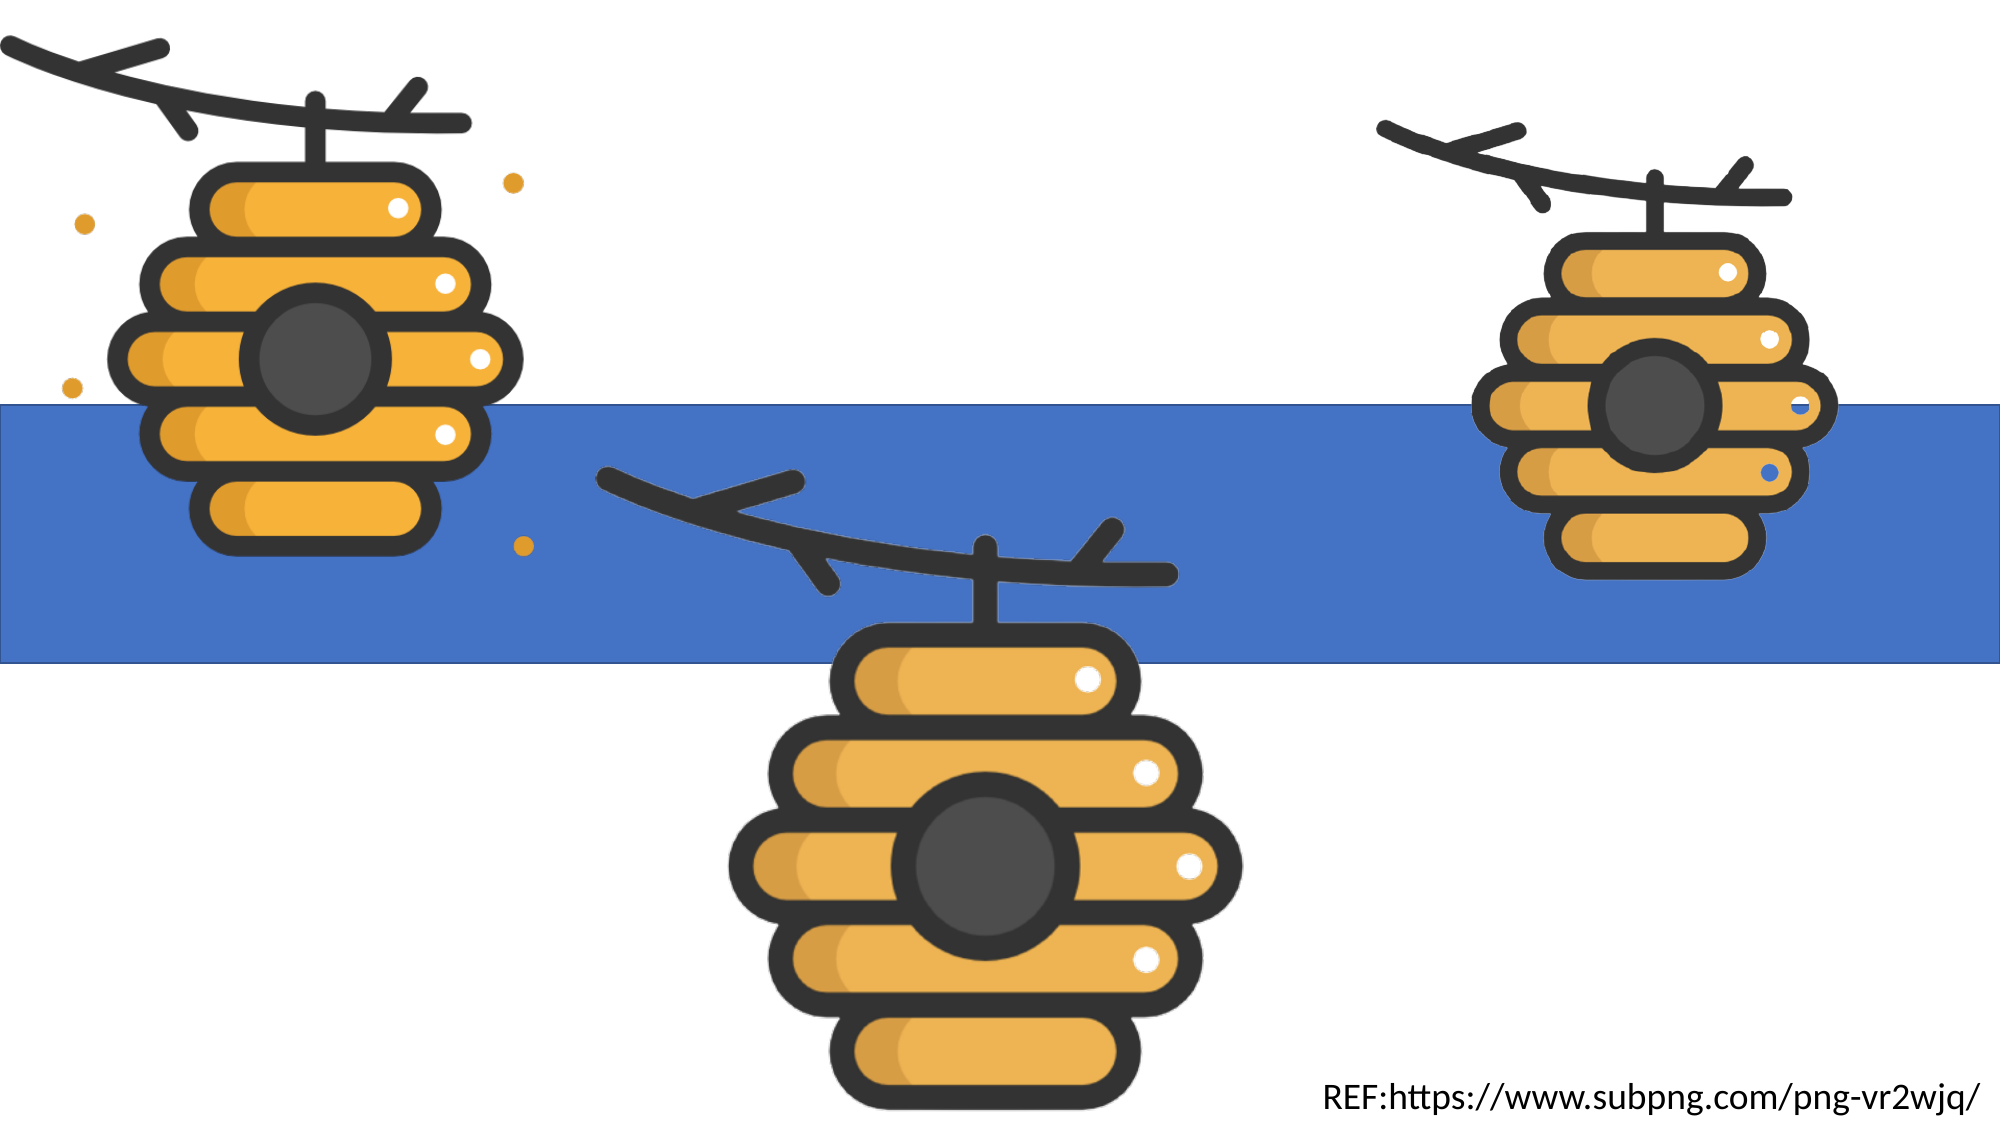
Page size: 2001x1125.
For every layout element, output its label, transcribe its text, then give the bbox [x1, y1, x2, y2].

text_box [0, 404, 2000, 664]
picture [0, 29, 534, 563]
picture [590, 460, 1257, 1125]
text_box REF:https://www.subpng.com/png-vr2wjq/ [1307, 1064, 1996, 1125]
picture [1372, 115, 1848, 590]
